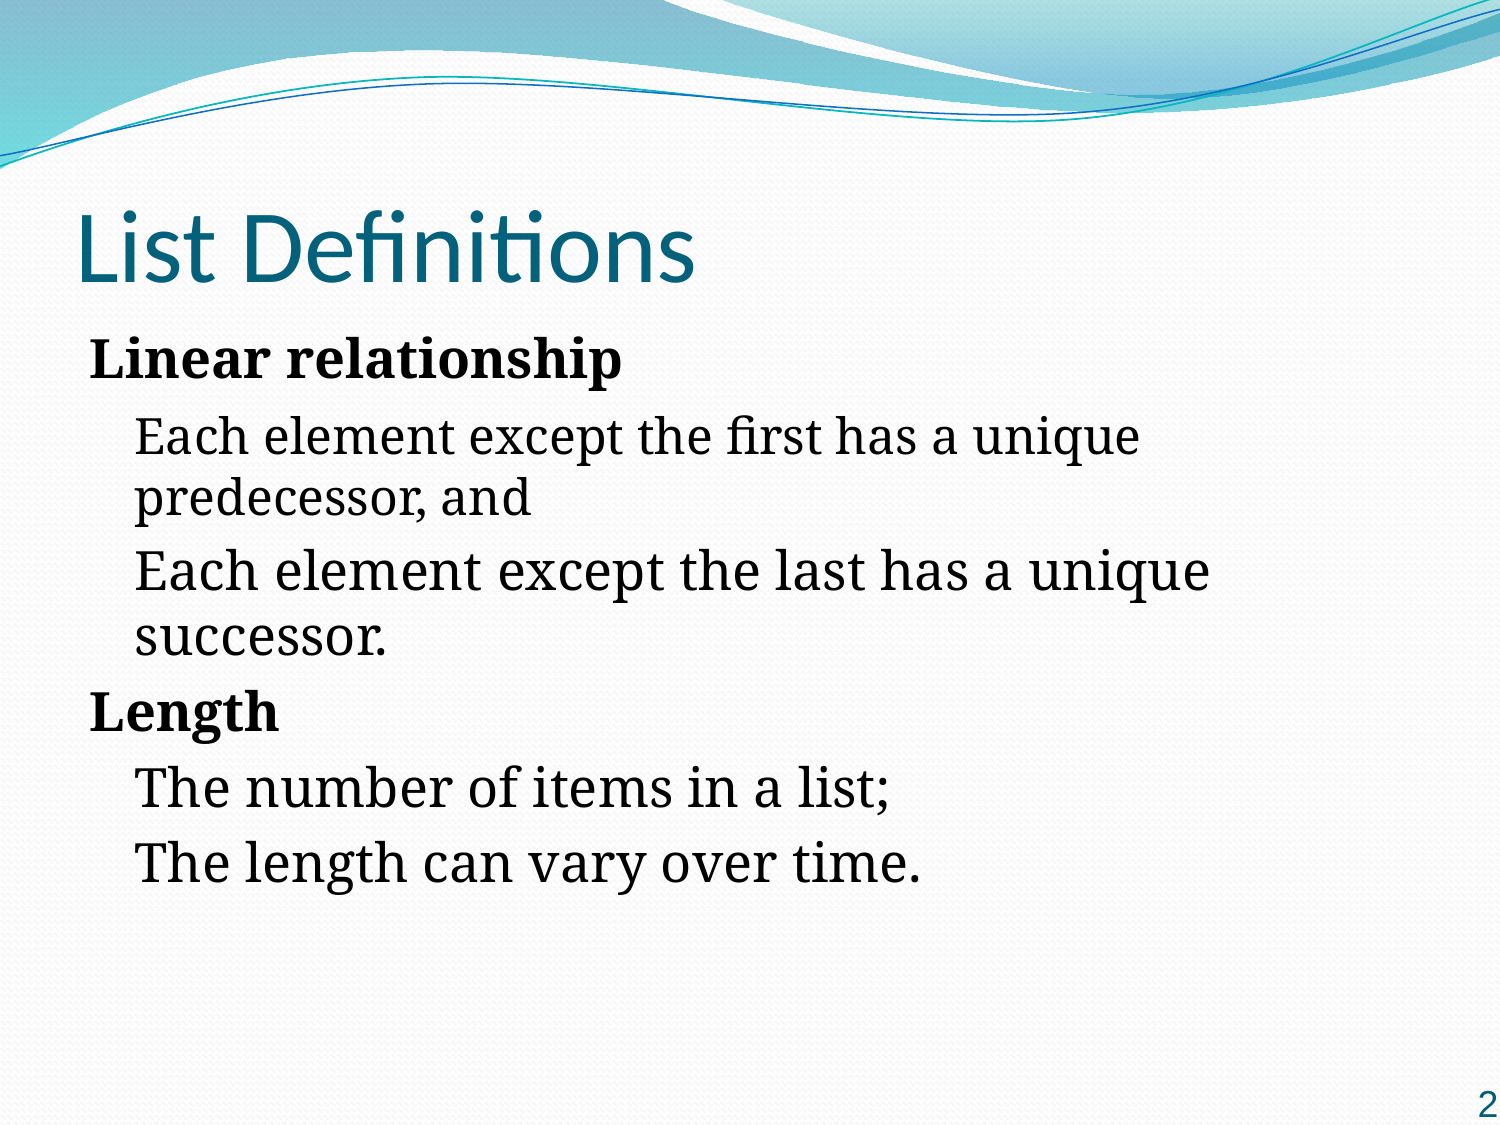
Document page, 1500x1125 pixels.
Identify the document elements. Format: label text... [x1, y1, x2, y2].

slide_number 2 [1185, 1050, 1499, 1125]
title List Definitions [75, 115, 1425, 303]
list Linear relationship Each element except the first has a unique predecessor, and Each element except the last has a unique successor. Length The number of items in a list; The length can vary over time. [75, 317, 1425, 1038]
